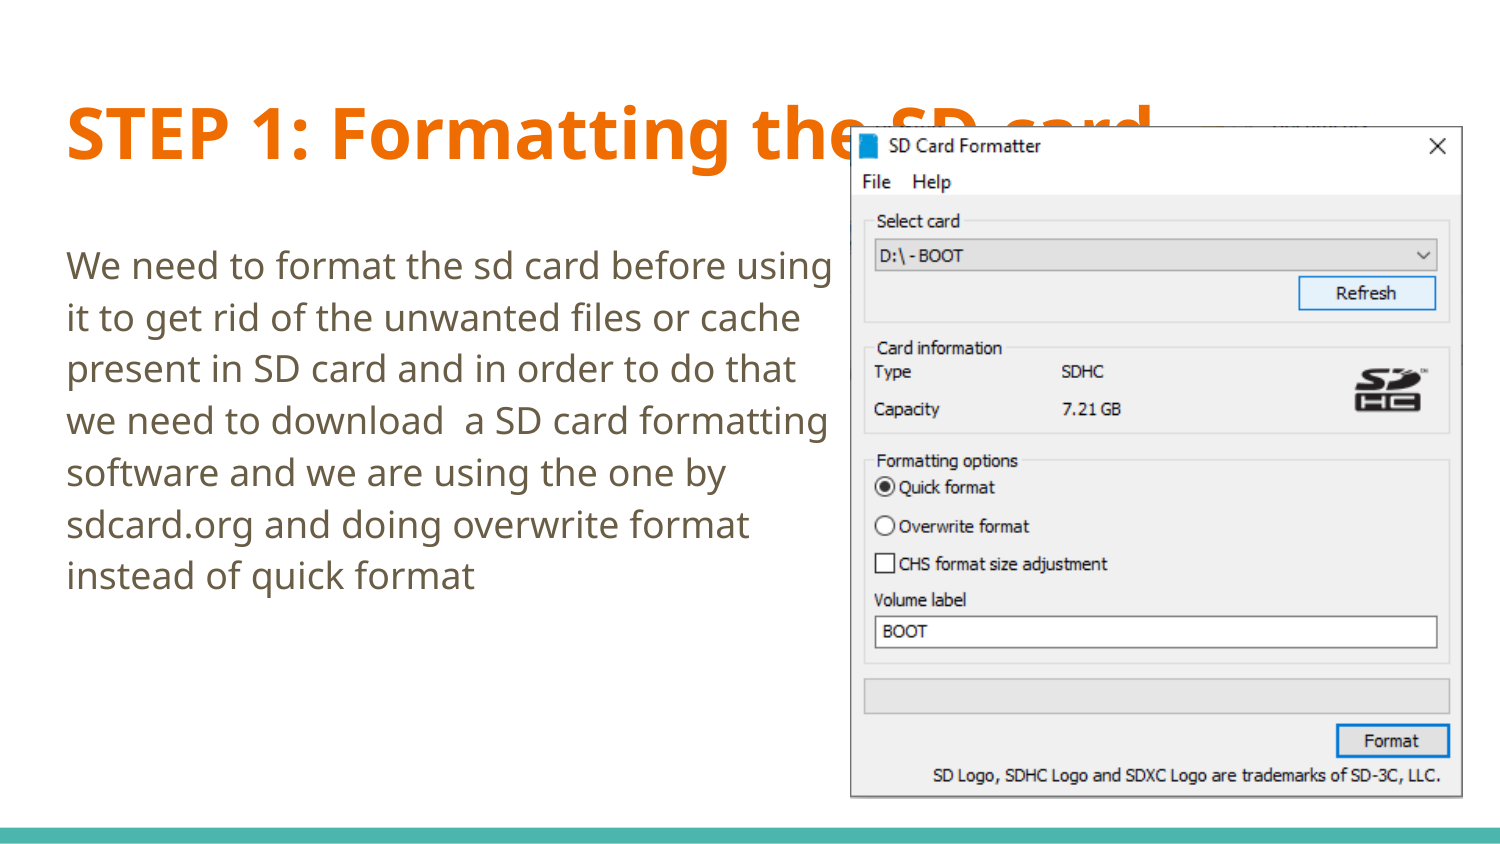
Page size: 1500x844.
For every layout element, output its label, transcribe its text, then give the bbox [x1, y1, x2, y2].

picture [850, 126, 1464, 799]
title STEP 1: Formatting the SD card [51, 72, 1449, 189]
list We need to format the sd card before using it to get rid of the unwanted files or cache present in SD card and in order to do that we need to download a SD card formatting software and we are using the one by sdcard.org and doing overwrite format instead of quick format [51, 220, 845, 762]
